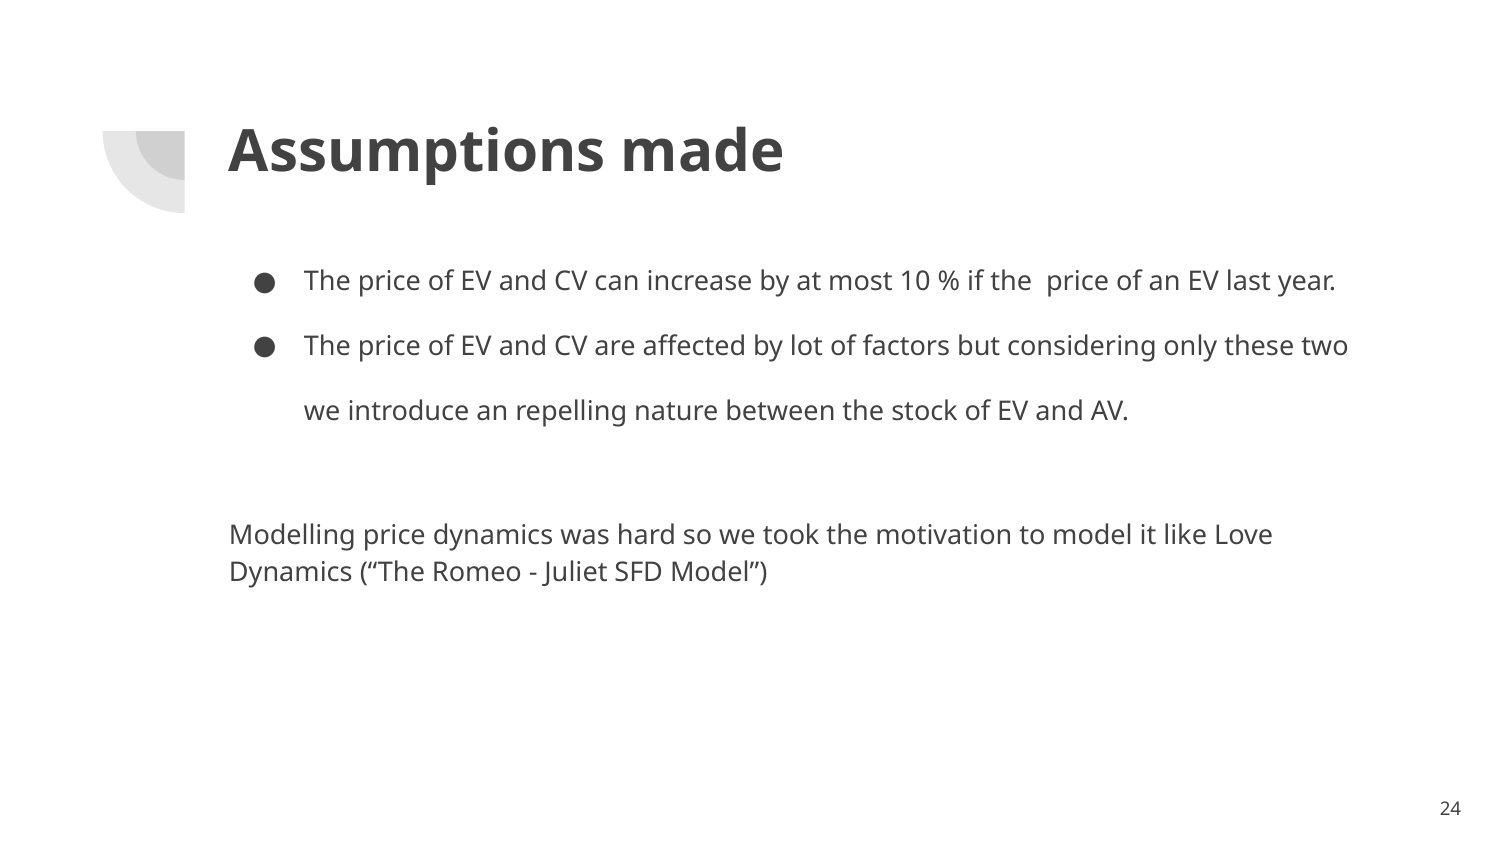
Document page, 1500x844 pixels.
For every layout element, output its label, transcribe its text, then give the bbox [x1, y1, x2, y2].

title Assumptions made [213, 98, 1368, 216]
slide_number ‹#› [1386, 777, 1477, 842]
list The price of EV and CV can increase by at most 10 % if the price of an EV last year. The price of EV and CV are affected by lot of factors but considering only these two we introduce an repelling nature between the stock of EV and AV. Modelling price dynamics was hard so we took the motivation to model it like Love Dynamics (“The Romeo - Juliet SFD Model”) [213, 216, 1368, 744]
